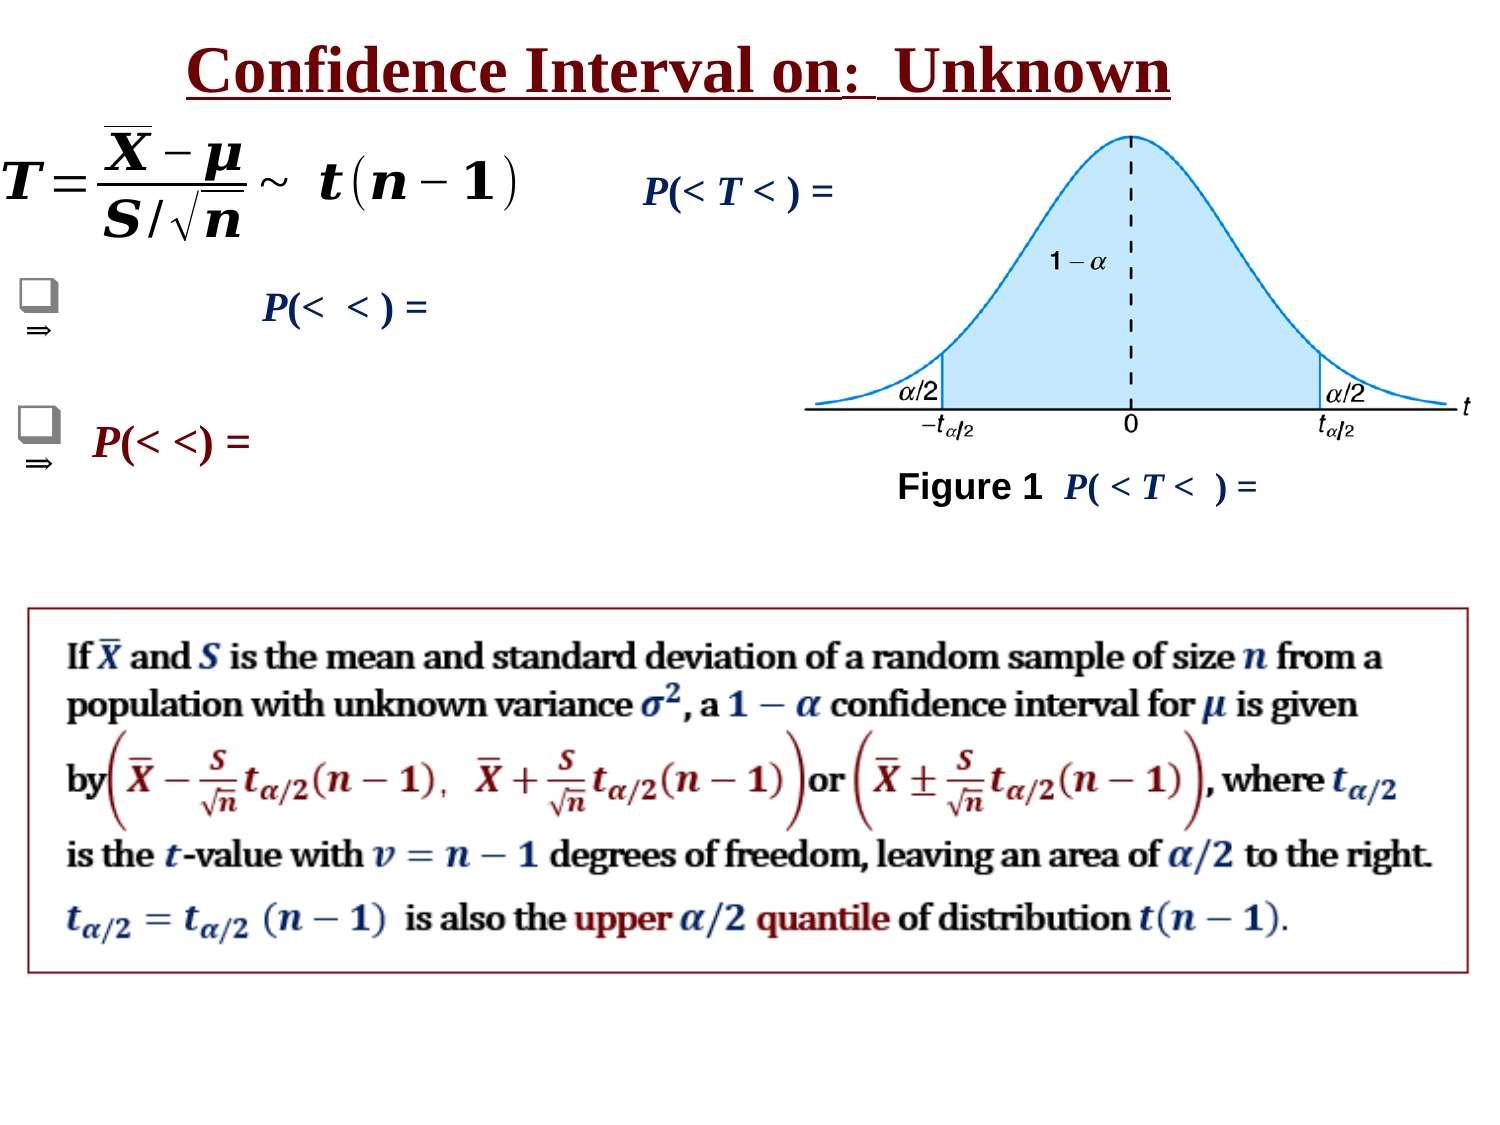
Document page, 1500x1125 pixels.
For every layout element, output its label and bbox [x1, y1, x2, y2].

picture [798, 125, 1476, 446]
picture [20, 596, 1489, 988]
